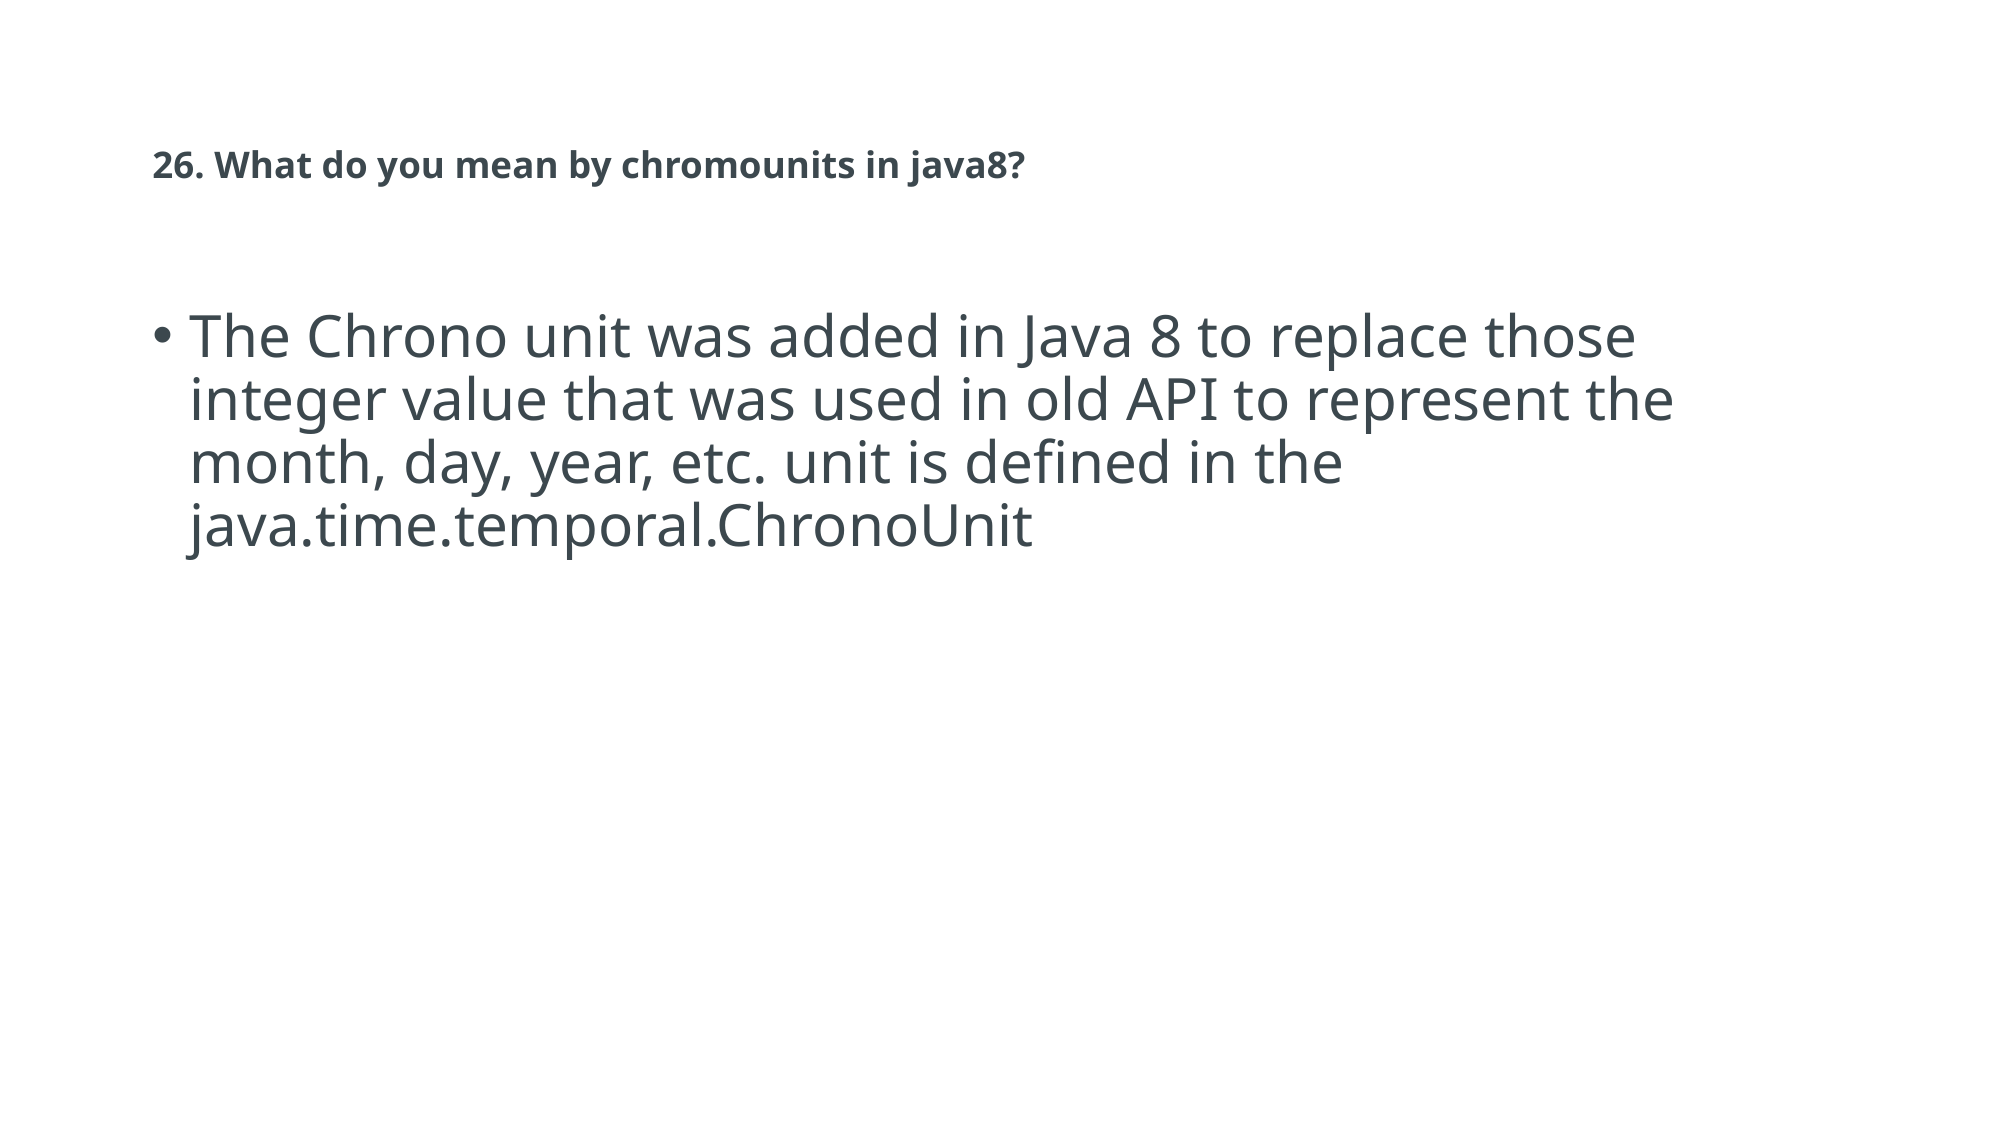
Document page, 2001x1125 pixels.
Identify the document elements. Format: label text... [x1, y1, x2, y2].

list The Chrono unit was added in Java 8 to replace those integer value that was used in old API to represent the month, day, year, etc. unit is defined in the java.time.temporal.ChronoUnit [137, 299, 1863, 1014]
title 26. What do you mean by chromounits in java8? [137, 59, 1863, 278]
